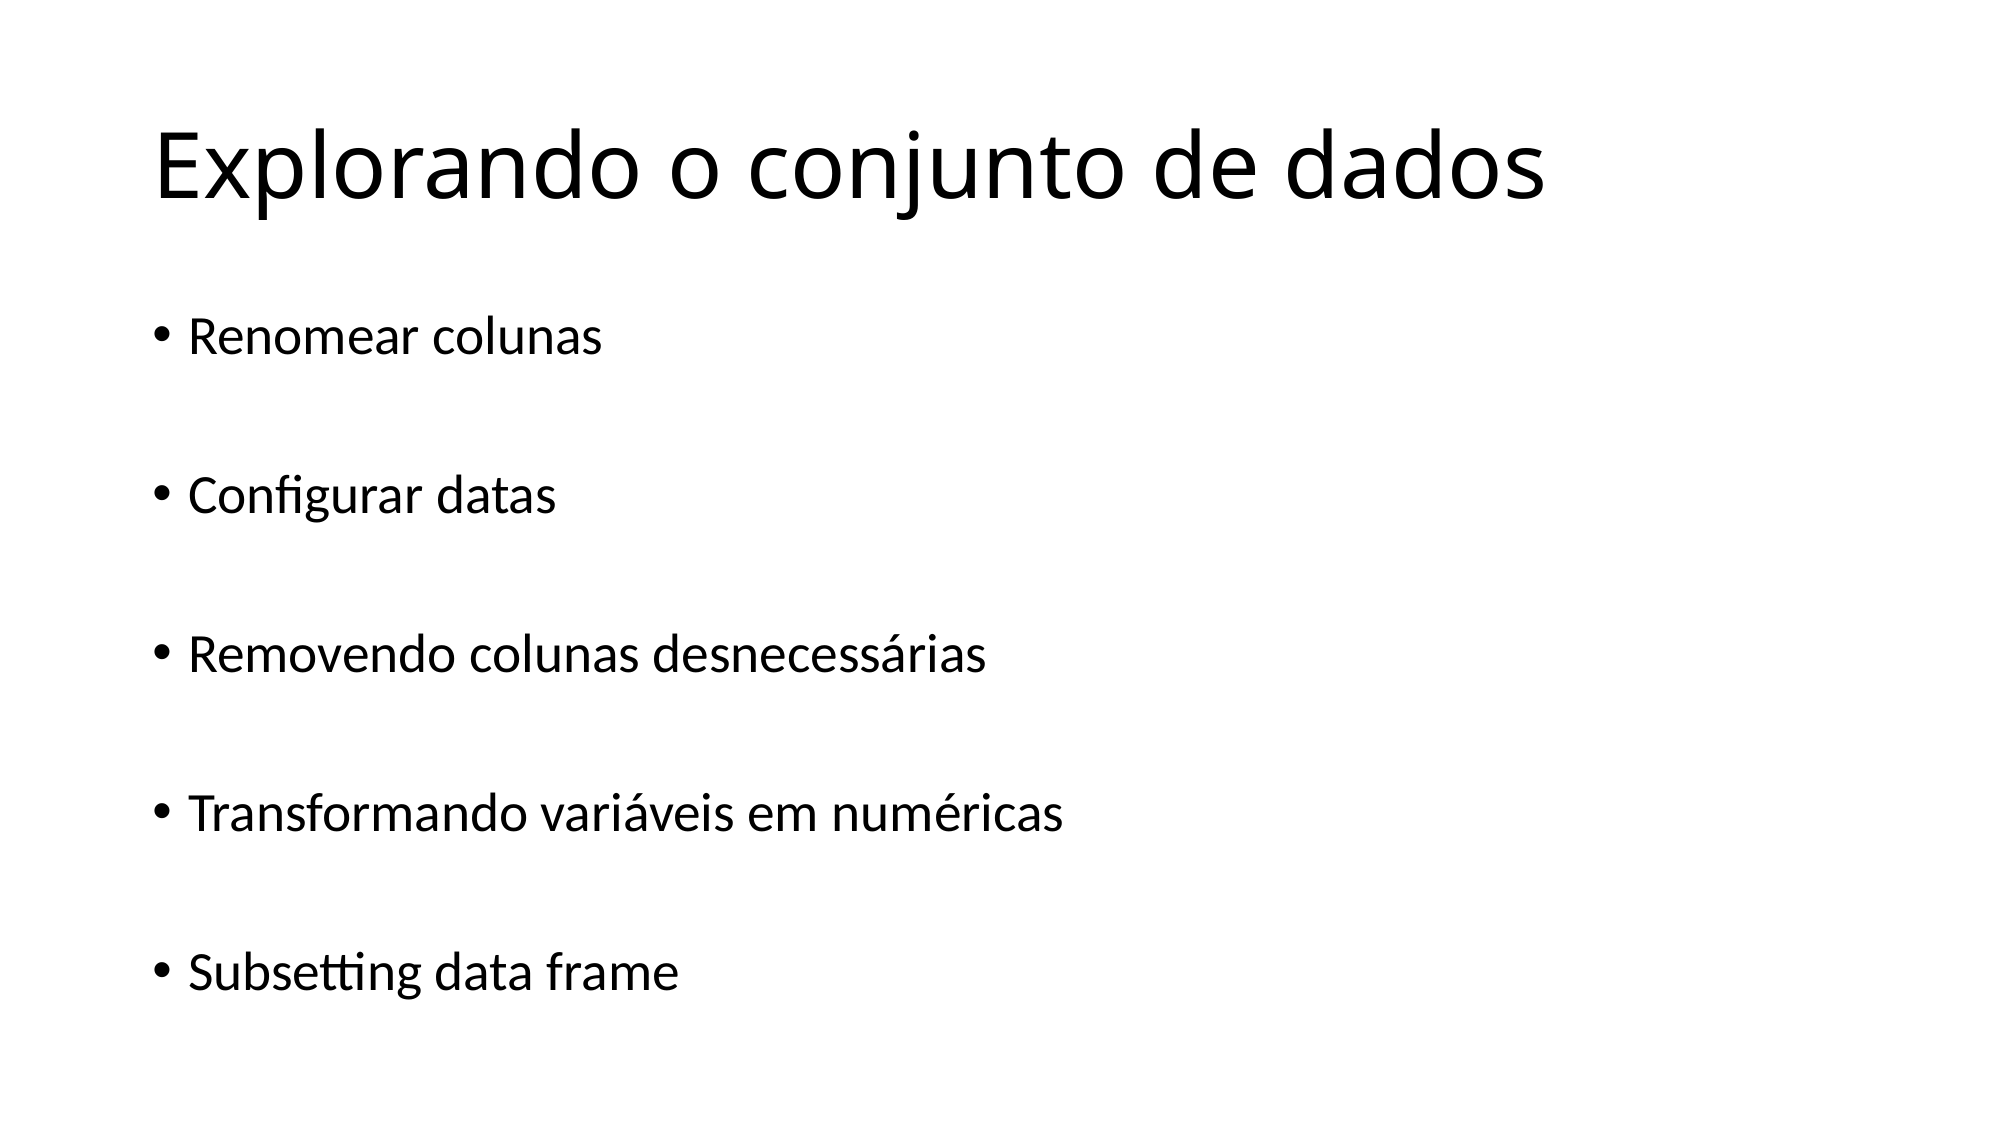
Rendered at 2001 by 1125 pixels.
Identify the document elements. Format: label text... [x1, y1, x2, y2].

title Explorando o conjunto de dados [137, 59, 1863, 278]
list Renomear colunas Configurar datas Removendo colunas desnecessárias Transformando variáveis em numéricas Subsetting data frame [137, 299, 1863, 1014]
